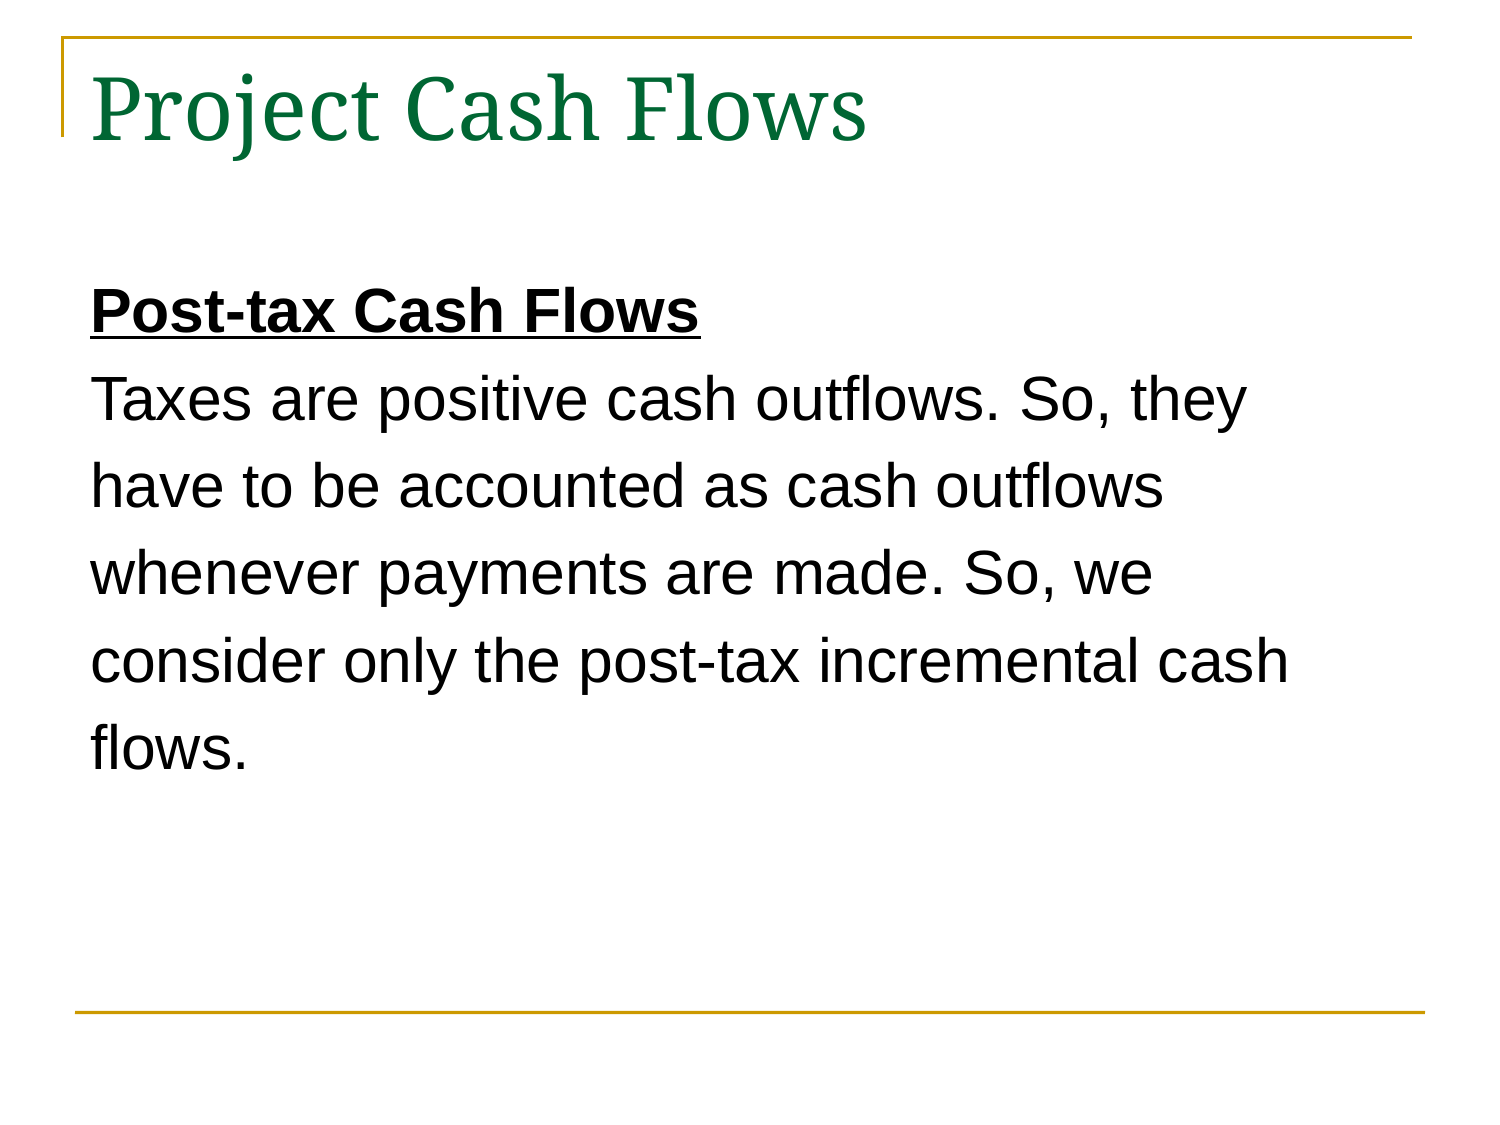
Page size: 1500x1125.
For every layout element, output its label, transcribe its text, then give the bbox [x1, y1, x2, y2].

title Project Cash Flows [74, 45, 1426, 233]
list Post-tax Cash Flows Taxes are positive cash outflows. So, they have to be accounted as cash outflows whenever payments are made. So, we consider only the post-tax incremental cash flows. [74, 262, 1426, 1006]
